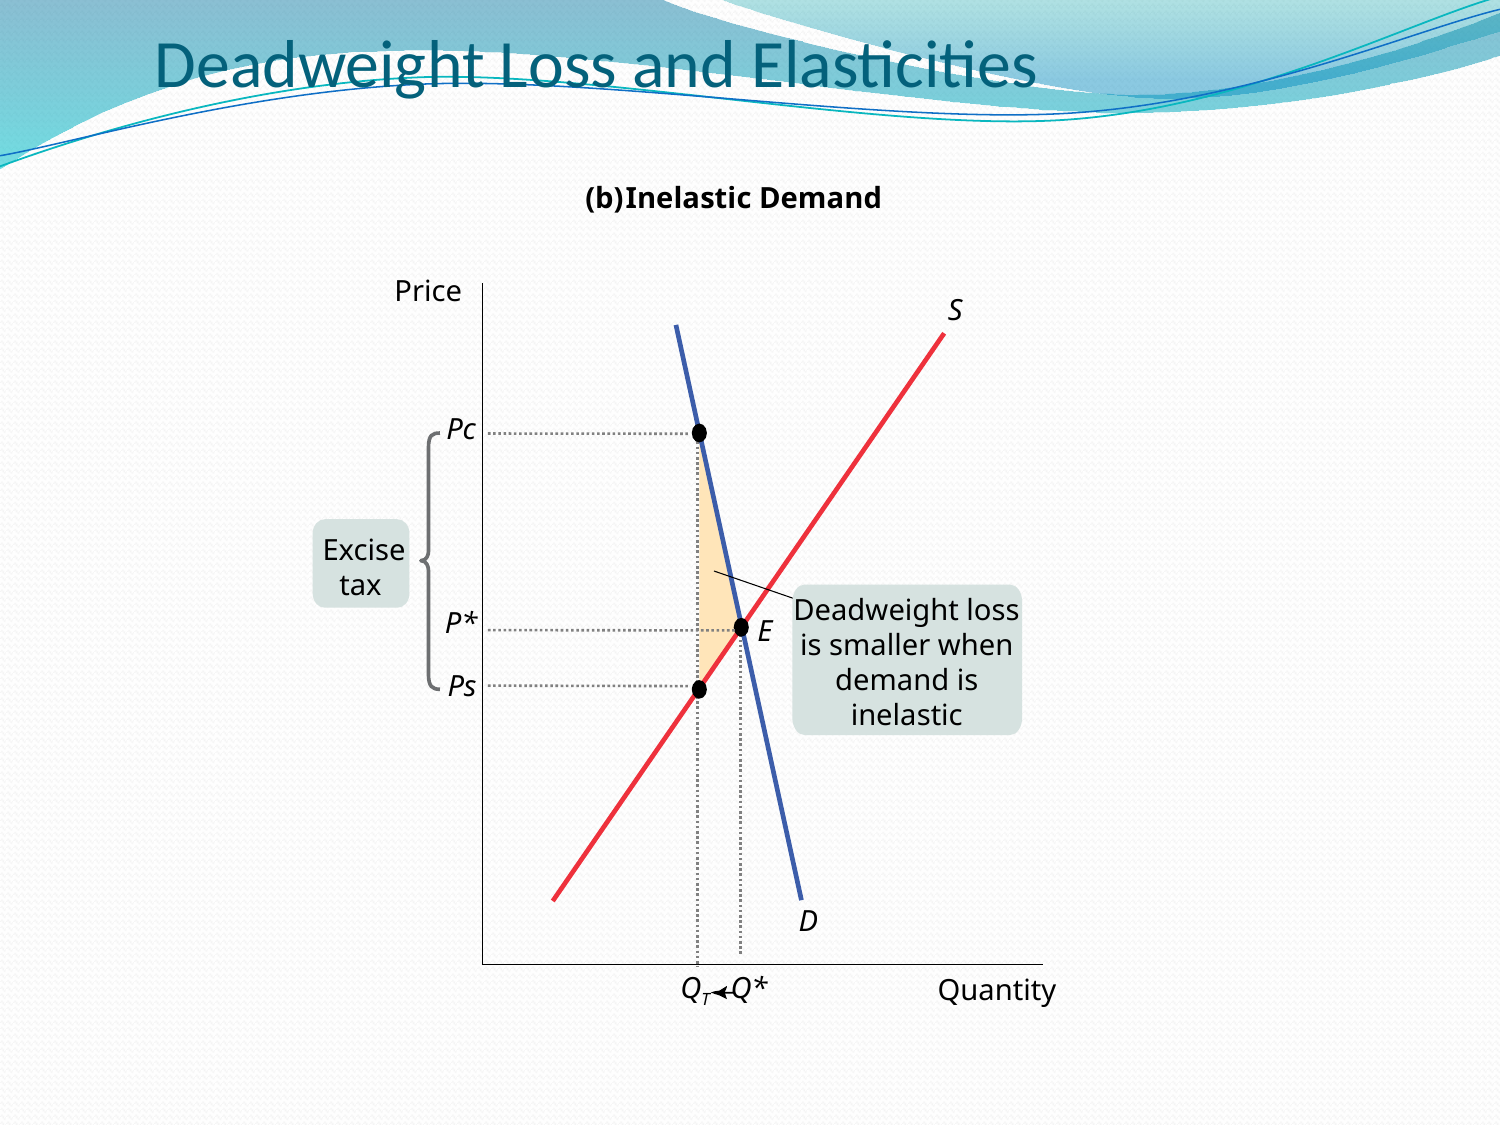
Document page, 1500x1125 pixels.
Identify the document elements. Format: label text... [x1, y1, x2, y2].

text_box S [947, 291, 964, 327]
text_box Ps [447, 666, 478, 702]
text_box [701, 680, 707, 699]
text_box [795, 584, 1020, 591]
text_box [420, 433, 440, 690]
text_box Price [394, 272, 463, 308]
text_box Q* [730, 968, 769, 1004]
text_box [700, 548, 1043, 965]
title Deadweight Loss and Elasticities [154, 9, 1470, 101]
text_box QT [680, 968, 711, 1009]
text_box [797, 732, 1017, 736]
text_box [691, 423, 707, 443]
text_box P* [445, 604, 478, 640]
text_box [482, 282, 694, 965]
text_box Inelastic Demand [625, 179, 883, 215]
text_box Pc [446, 410, 477, 446]
text_box E [757, 611, 773, 635]
text_box (b) [585, 179, 625, 215]
text_box Quantity [937, 971, 1057, 1007]
text_box Excise tax [317, 531, 411, 602]
text_box Deadweight loss is smaller when demand is inelastic [790, 591, 1023, 732]
text_box [710, 985, 727, 1000]
text_box [699, 443, 732, 585]
text_box [733, 617, 749, 637]
text_box [312, 519, 410, 608]
